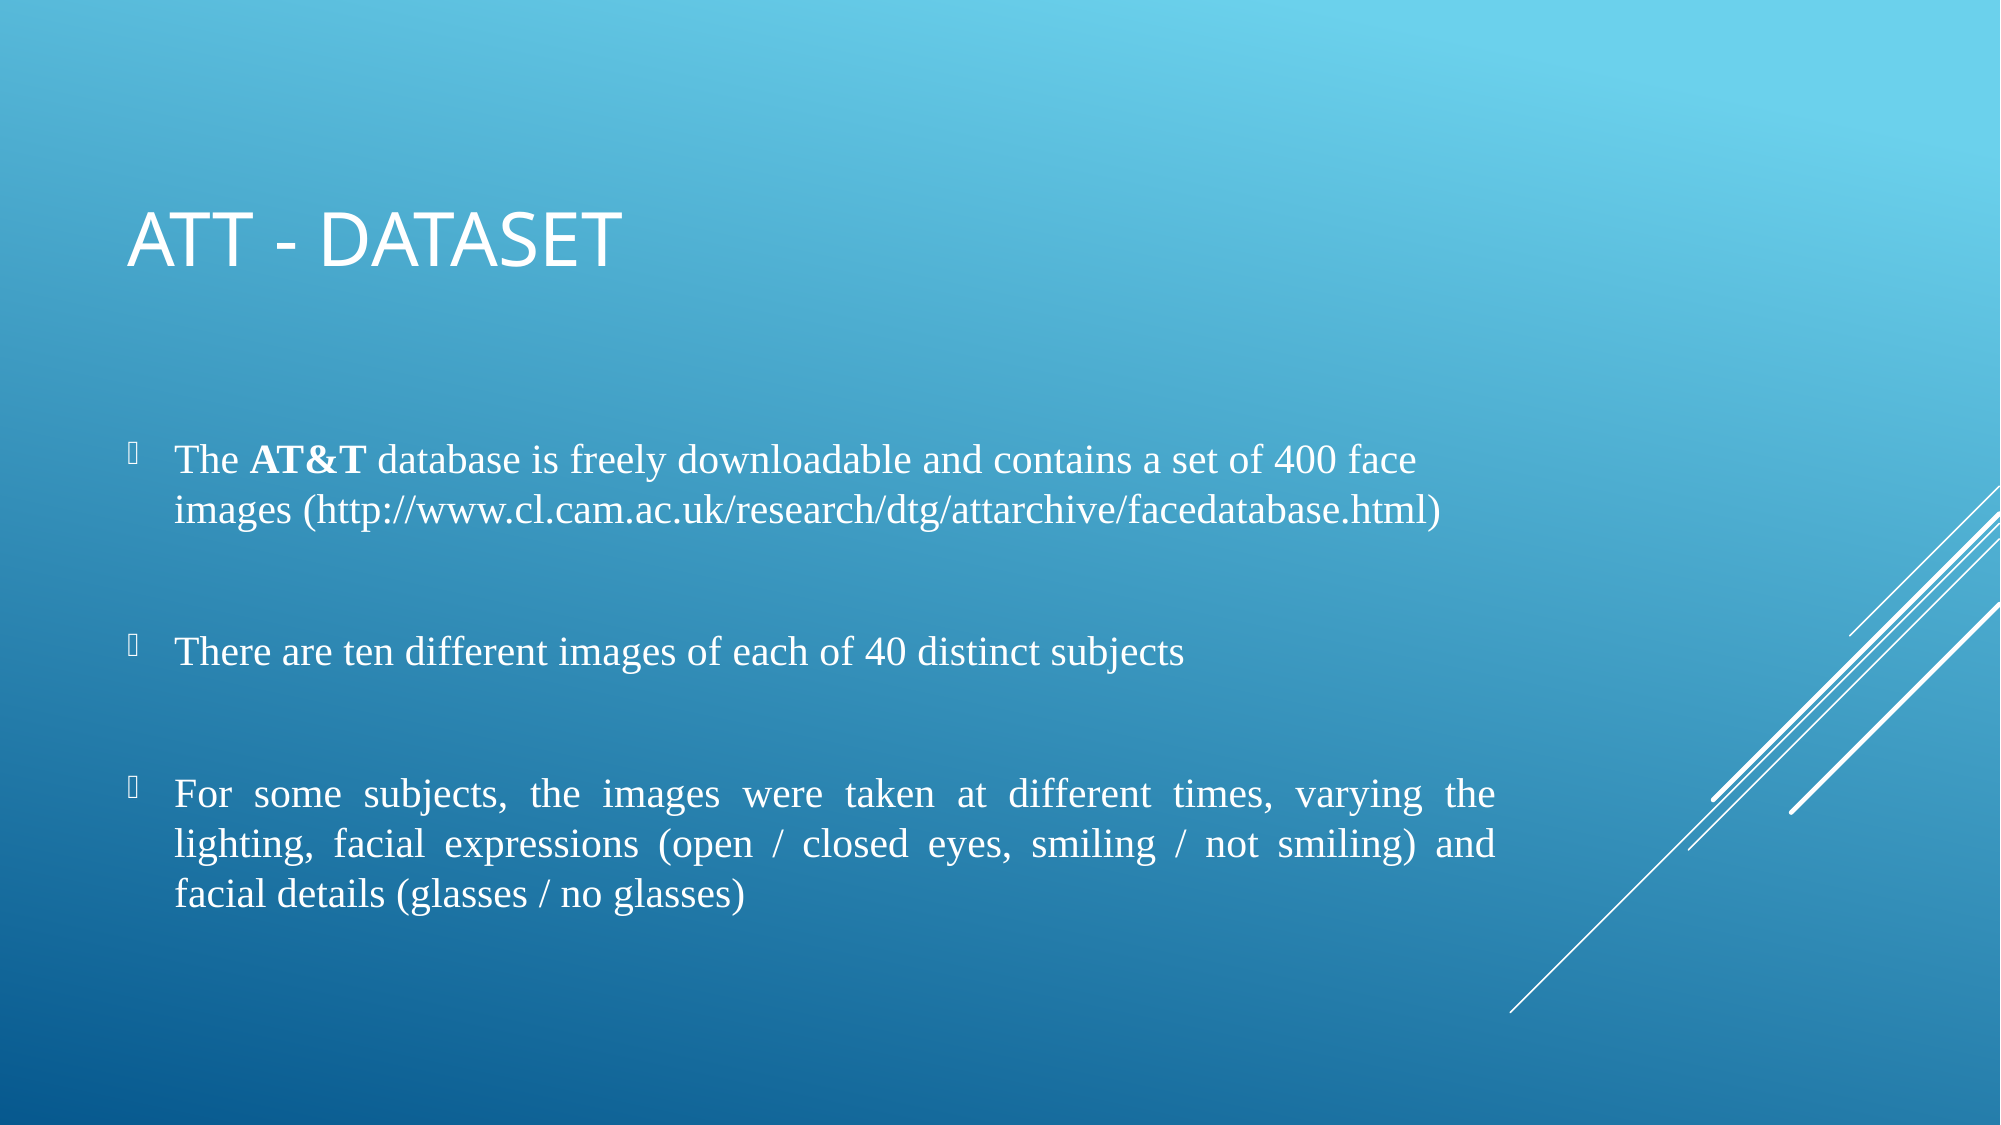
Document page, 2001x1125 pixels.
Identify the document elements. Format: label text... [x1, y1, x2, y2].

title ATT - Dataset [112, 112, 1513, 360]
list The AT&T database is freely downloadable and contains a set of 400 face images (http://www.cl.cam.ac.uk/research/dtg/attarchive/facedatabase.html) There are ten different images of each of 40 distinct subjects For some subjects, the images were taken at different times, varying the lighting, facial expressions (open / closed eyes, smiling / not smiling) and facial details (glasses / no glasses) [112, 412, 1513, 1006]
